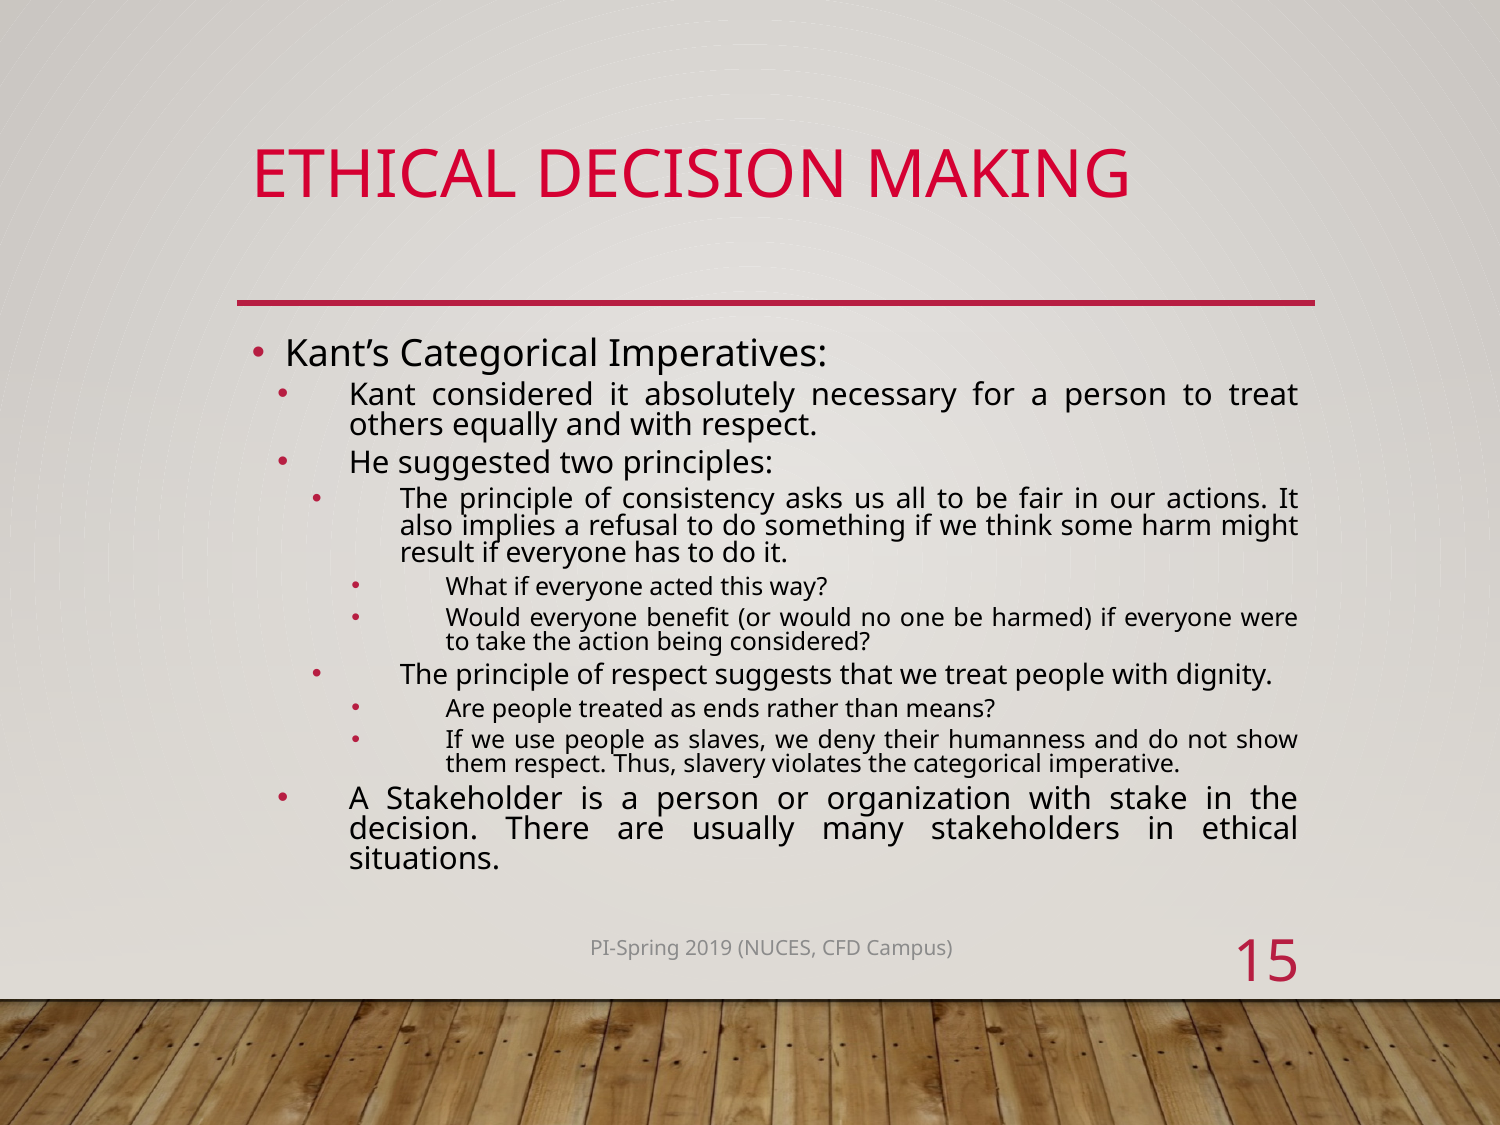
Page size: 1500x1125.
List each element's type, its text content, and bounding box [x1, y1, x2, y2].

footer PI-Spring 2019 (NUCES, CFD Campus) [575, 919, 1113, 975]
slide_number 15 [1184, 915, 1315, 999]
list Kant’s Categorical Imperatives: Kant considered it absolutely necessary for a person to treat others equally and with respect. He suggested two principles: The principle of consistency asks us all to be fair in our actions. It also implies a refusal to do something if we think some harm might result if everyone has to do it. What if everyone acted this way? Would everyone benefit (or would no one be harmed) if everyone were to take the action being considered? The principle of respect suggests that we treat people with dignity. Are people treated as ends rather than means? If we use people as slaves, we deny their humanness and do not show them respect. Thus, slavery violates the categorical imperative. A Stakeholder is a person or organization with stake in the decision. There are usually many stakeholders in ethical situations. [236, 330, 1315, 897]
picture [0, 999, 1500, 1125]
title Ethical Decision Making [236, 131, 1315, 305]
